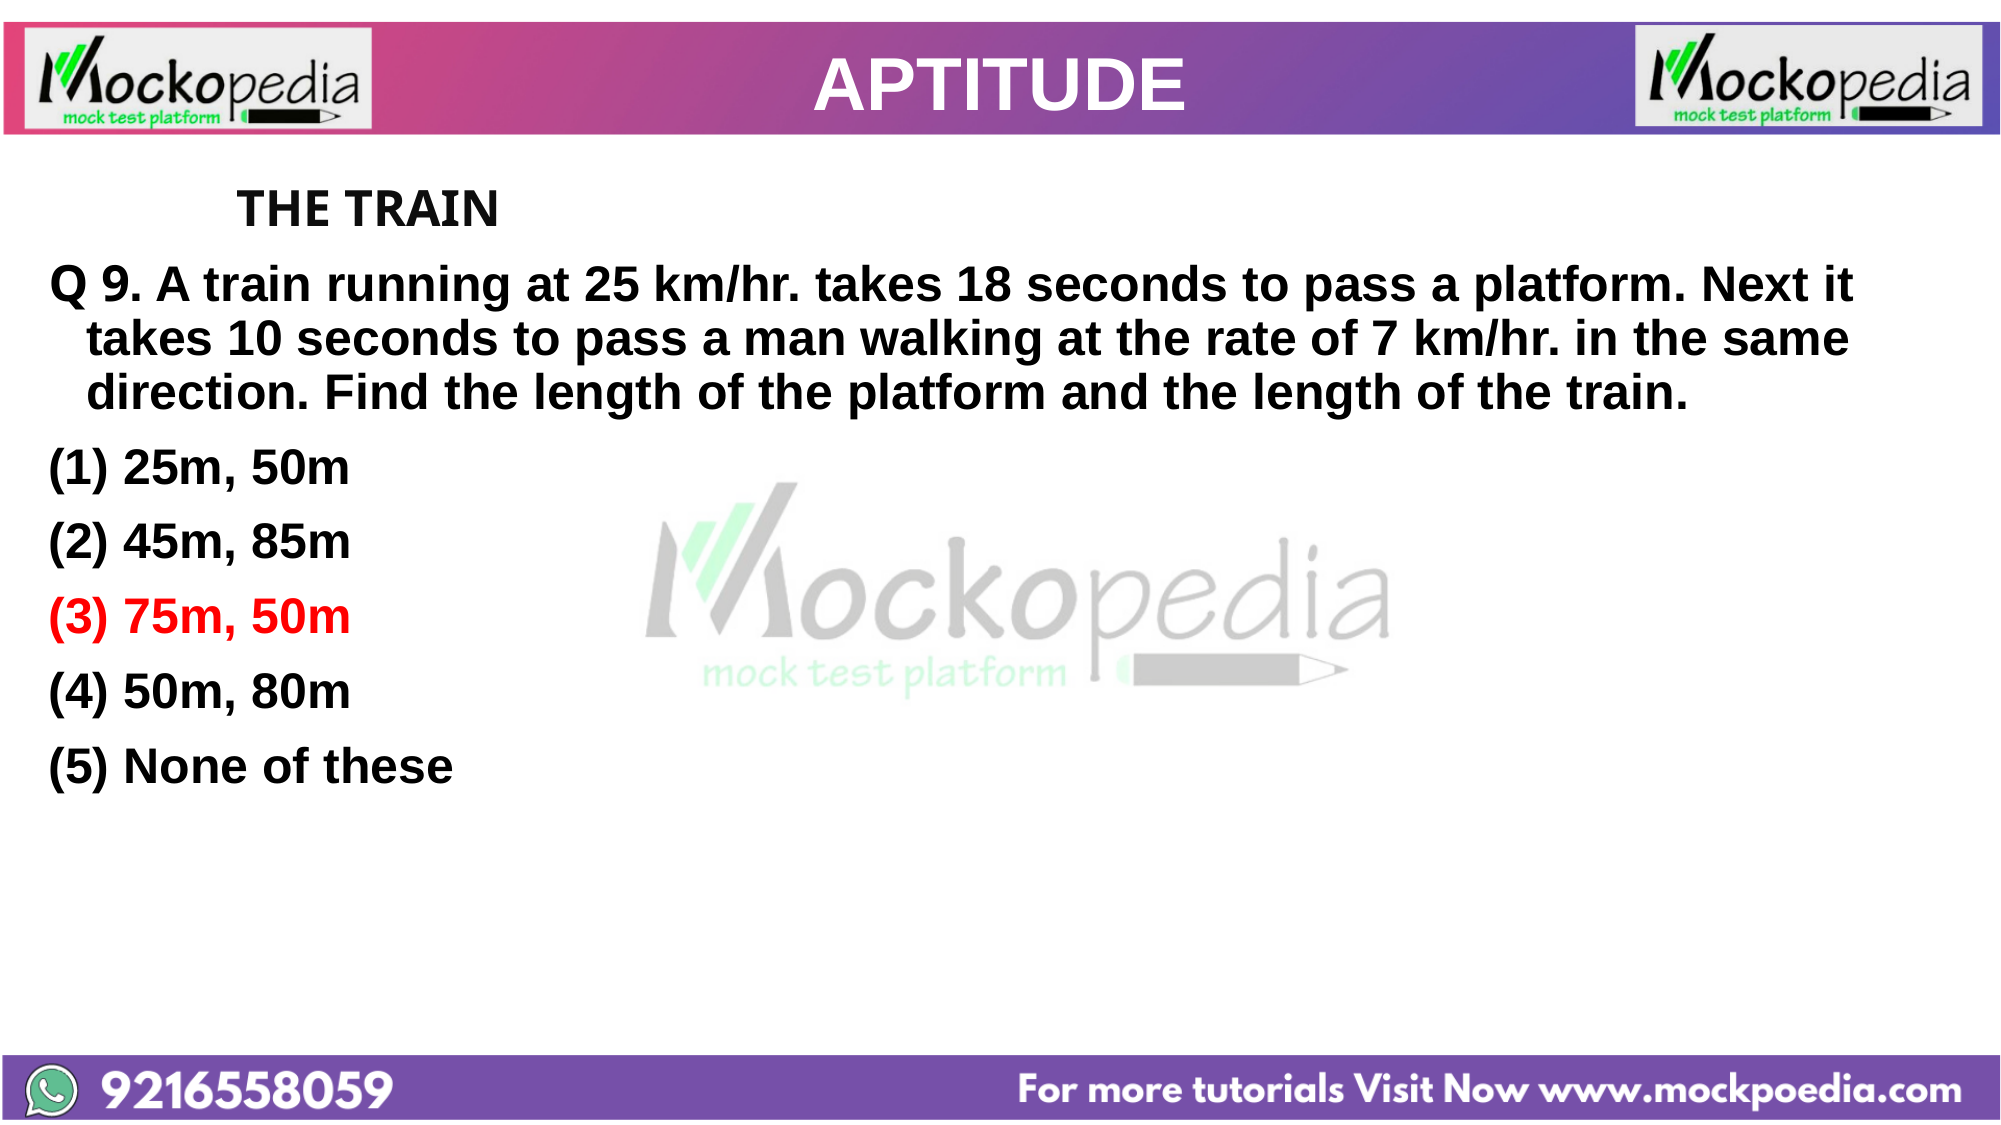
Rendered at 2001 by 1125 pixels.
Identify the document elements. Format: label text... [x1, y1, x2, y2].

list THE TRAIN Q 9. A train running at 25 km/hr. takes 18 seconds to pass a platform. Next it takes 10 seconds to pass a man walking at the rate of 7 km/hr. in the same direction. Find the length of the platform and the length of the train. 25m, 50m (2) 45m, 85m (3) 75m, 50m (4) 50m, 80m (5) None of these [33, 175, 1959, 1053]
picture [0, 0, 2001, 1125]
title APTITUDE [41, 31, 1959, 142]
